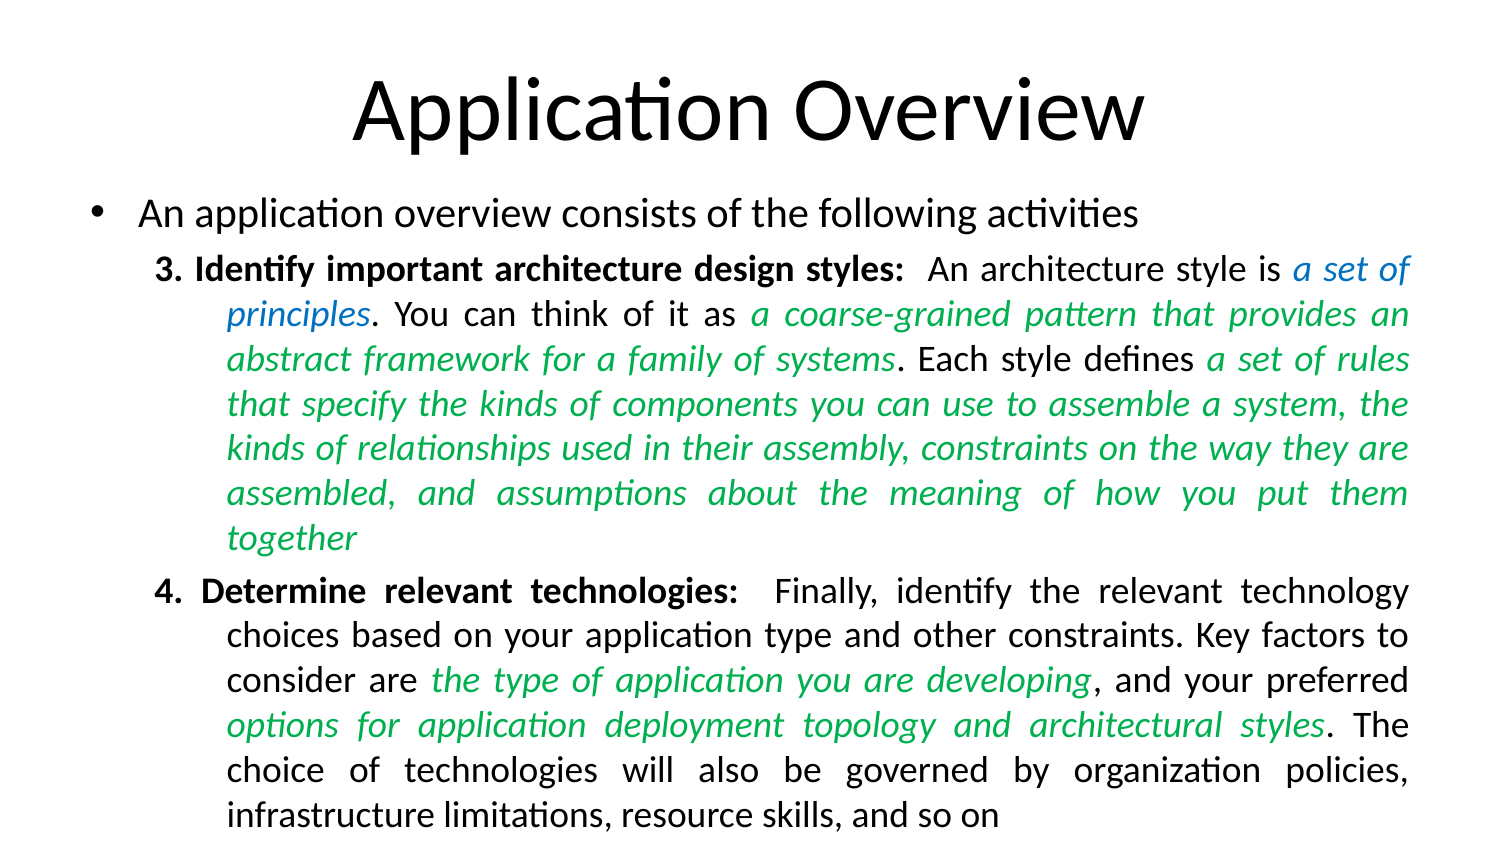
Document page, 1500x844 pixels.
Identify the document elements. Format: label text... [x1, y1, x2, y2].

title Application Overview [75, 33, 1425, 175]
list An application overview consists of the following activities 3. Identify important architecture design styles: An architecture style is a set of principles. You can think of it as a coarse-grained pattern that provides an abstract framework for a family of systems. Each style defines a set of rules that specify the kinds of components you can use to assemble a system, the kinds of relationships used in their assembly, constraints on the way they are assembled, and assumptions about the meaning of how you put them together 4. Determine relevant technologies: Finally, identify the relevant technology choices based on your application type and other constraints. Key factors to consider are the type of application you are developing, and your preferred options for application deployment topology and architectural styles. The choice of technologies will also be governed by organization policies, infrastructure limitations, resource skills, and so on [75, 178, 1425, 844]
